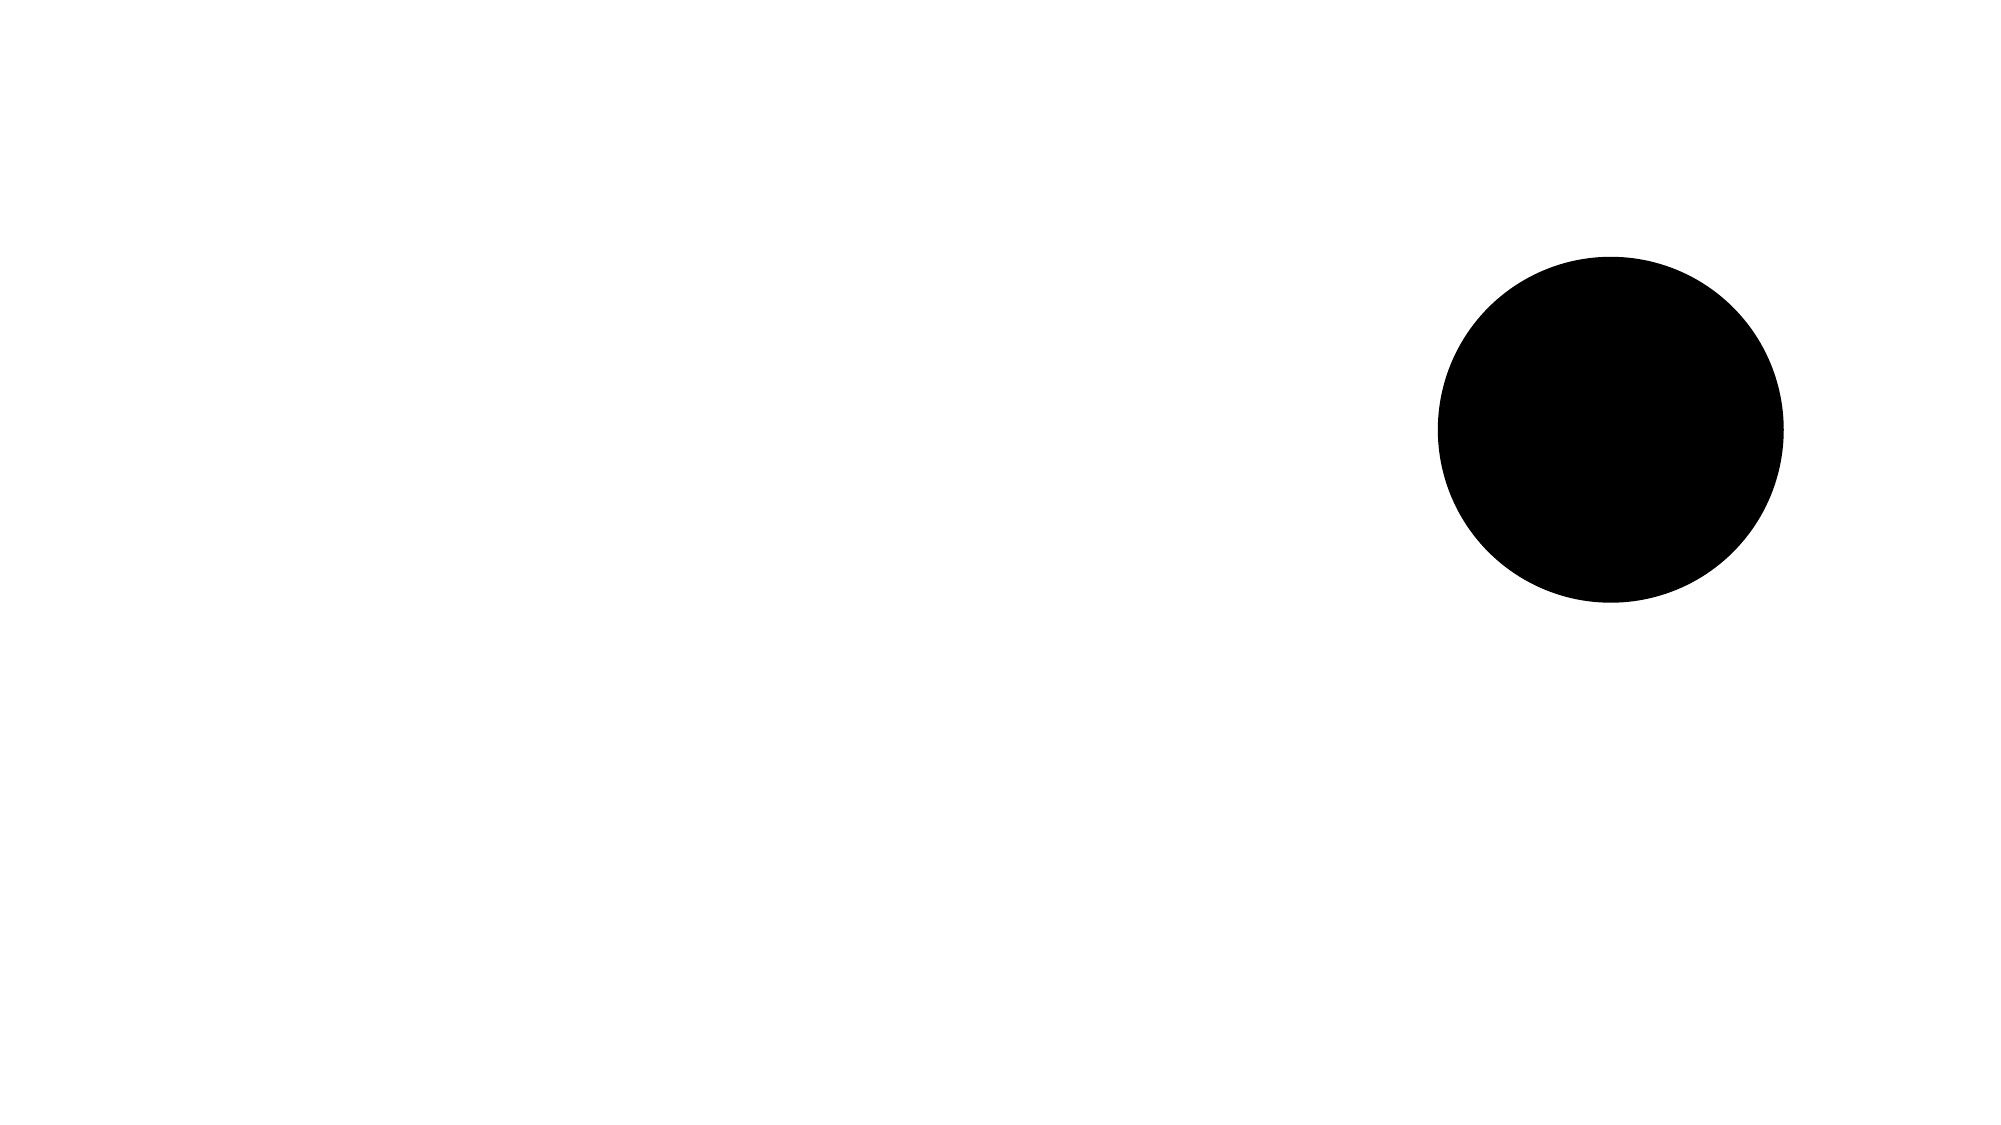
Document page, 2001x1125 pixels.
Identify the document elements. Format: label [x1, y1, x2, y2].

text_box [1436, 255, 1785, 604]
